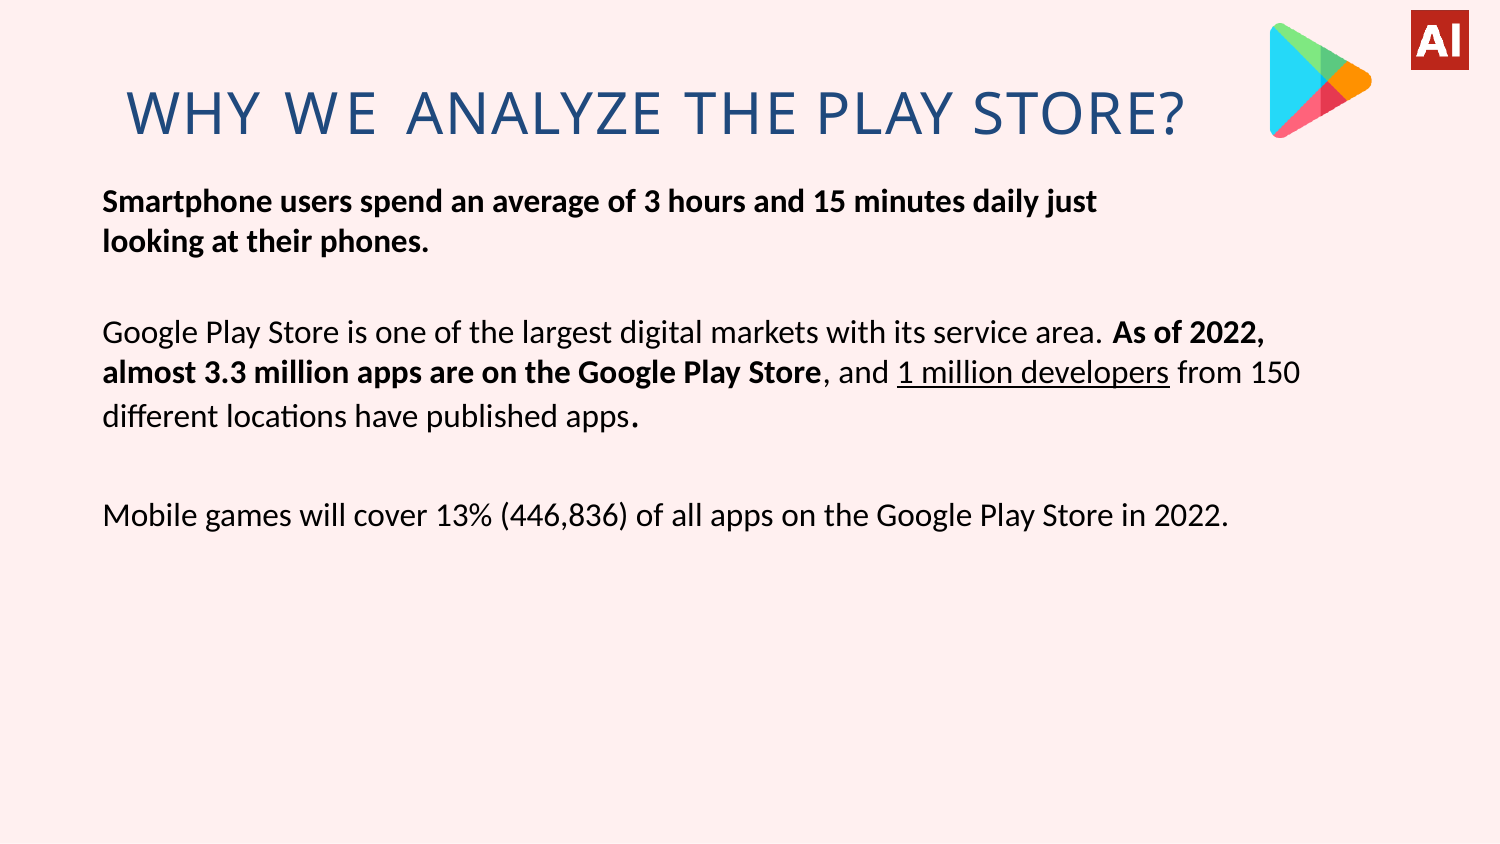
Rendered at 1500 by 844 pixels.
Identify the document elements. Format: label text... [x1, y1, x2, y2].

picture [1411, 10, 1469, 70]
title WHY WE ANALYZE THE PLAY STORE? [62, 73, 1264, 217]
text_box Google Play Store is one of the largest digital markets with its service area. As of 2022, almost 3.3 million apps are on the Google Play Store, and 1 million developers from 150 different locations have published apps. [87, 303, 1363, 443]
picture [1263, 23, 1378, 139]
text_box Smartphone users spend an average of 3 hours and 15 minutes daily just looking at their phones. [87, 171, 1125, 267]
text_box Mobile games will cover 13% (446,836) of all apps on the Google Play Store in 2022. [87, 485, 1400, 541]
